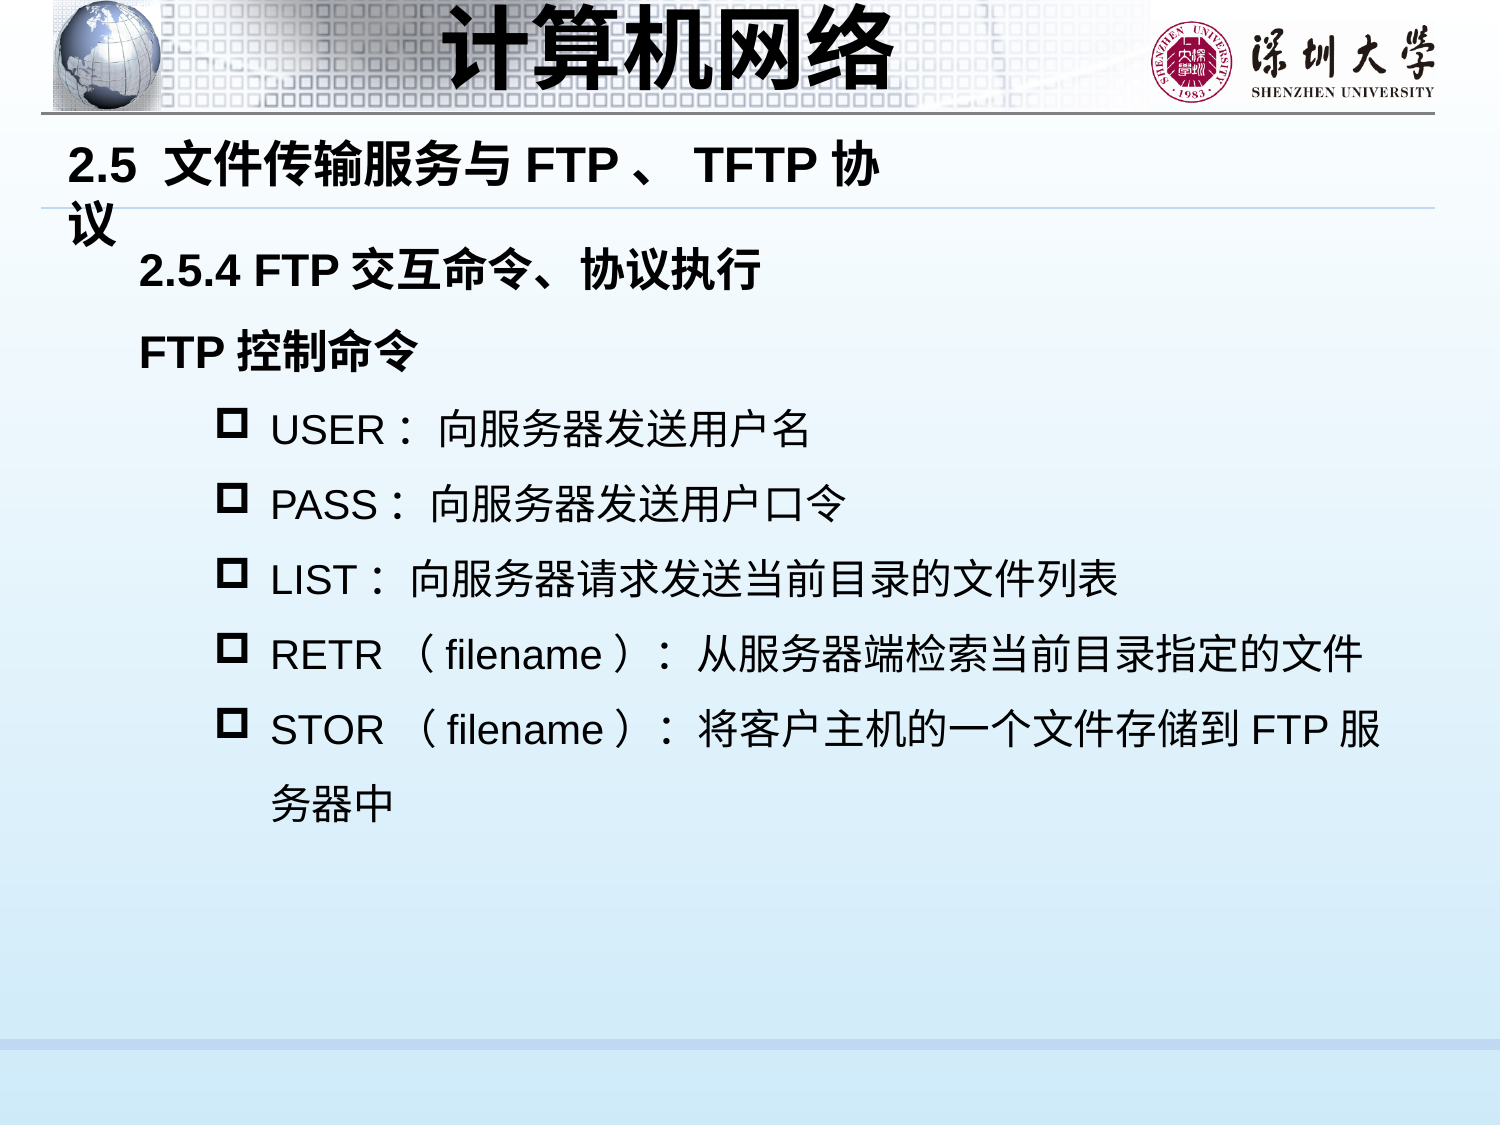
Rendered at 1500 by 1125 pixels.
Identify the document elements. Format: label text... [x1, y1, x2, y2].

picture [53, 0, 1436, 111]
text_box 2.5 文件传输服务与FTP、TFTP协议 [53, 125, 904, 261]
text_box 2.5.4 FTP交互命令、协议执行 FTP控制命令 USER：向服务器发送用户名 PASS：向服务器发送用户口令 LIST：向服务器请求发送当前目录的文件列表 RETR（filename）：从服务器端检索当前目录指定的文件 STOR（filename）：将客户主机的一个文件存储到FTP服务器中 [123, 205, 1412, 836]
